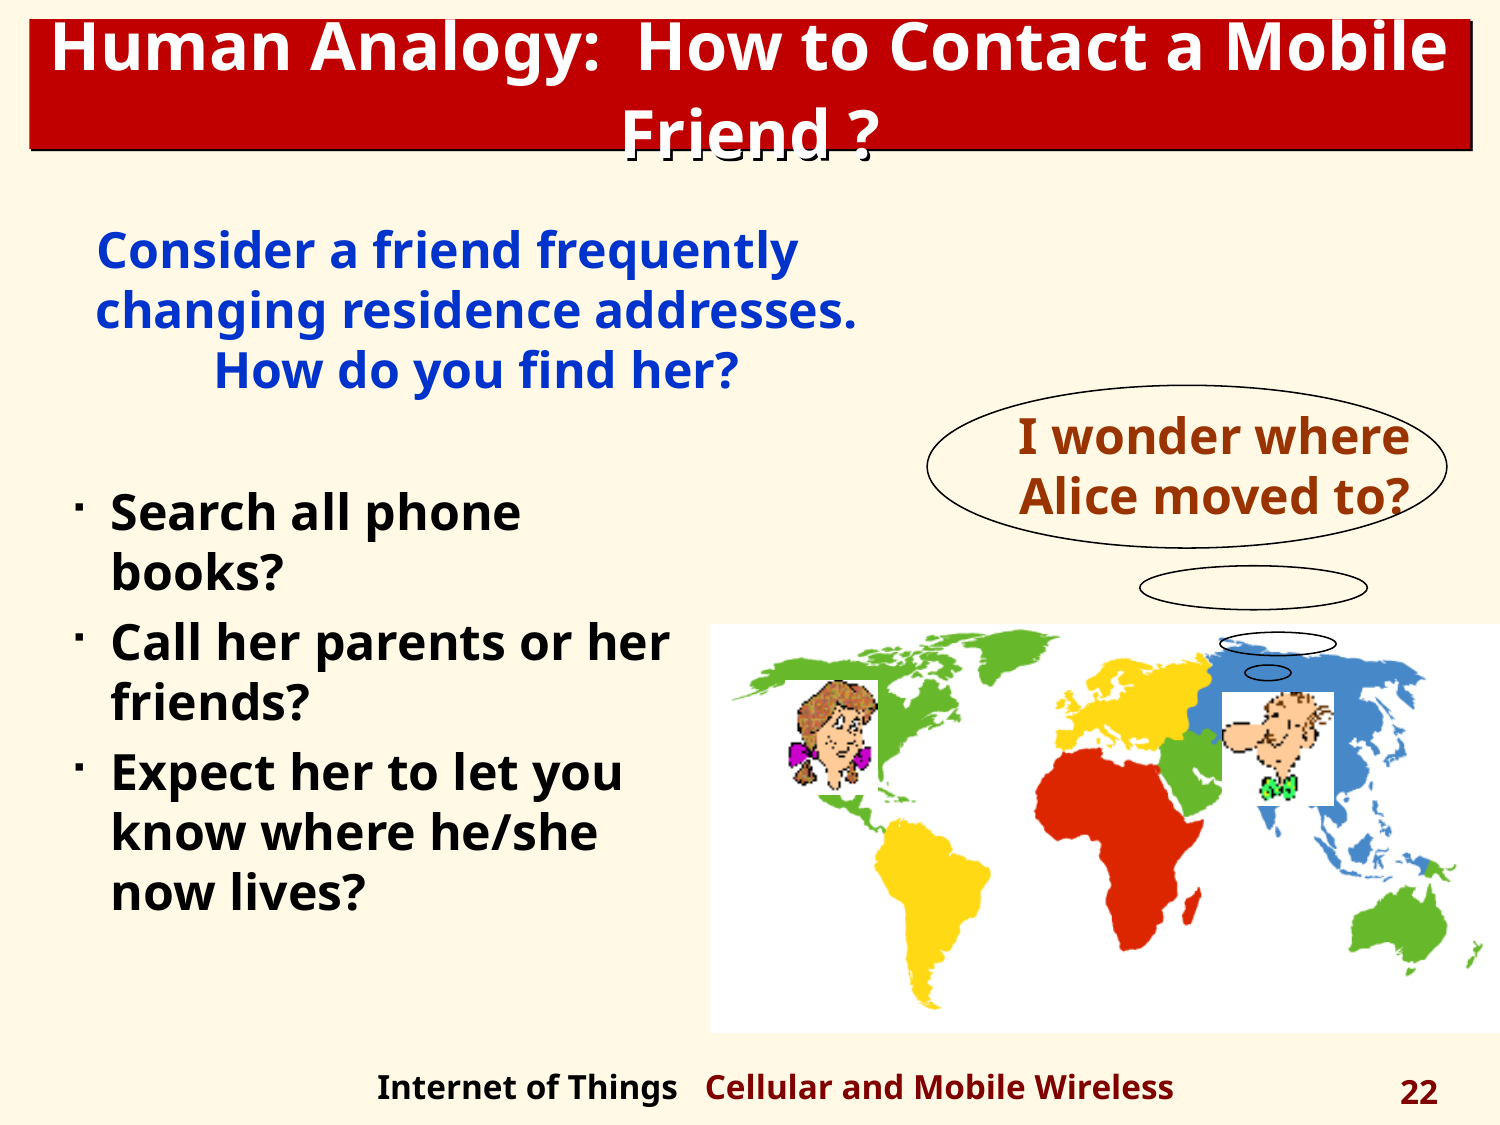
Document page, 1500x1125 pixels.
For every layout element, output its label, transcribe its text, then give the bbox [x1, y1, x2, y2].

slide_number 22 [1344, 1063, 1495, 1102]
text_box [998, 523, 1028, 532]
text_box I wonder where Alice moved to? [1327, 397, 1432, 438]
text_box Consider a friend frequently changing residence addresses. How do you find her? [11, 210, 885, 392]
text_box [927, 385, 1447, 549]
footer Internet of Things Cellular and Mobile Wireless [229, 1058, 1323, 1107]
title Human Analogy: How to Contact a Mobile Friend ? [29, 18, 1471, 150]
text_box [1139, 565, 1368, 610]
text_box I wonder where Alice moved to? [998, 397, 1047, 410]
picture [785, 680, 878, 795]
text_box I wonder where Alice moved to? [1347, 495, 1432, 532]
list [710, 624, 1500, 1033]
text_box Search all phone books? Call her parents or her friends? Expect her to let you know where he/she now lives? [58, 473, 715, 879]
picture [1222, 692, 1334, 806]
